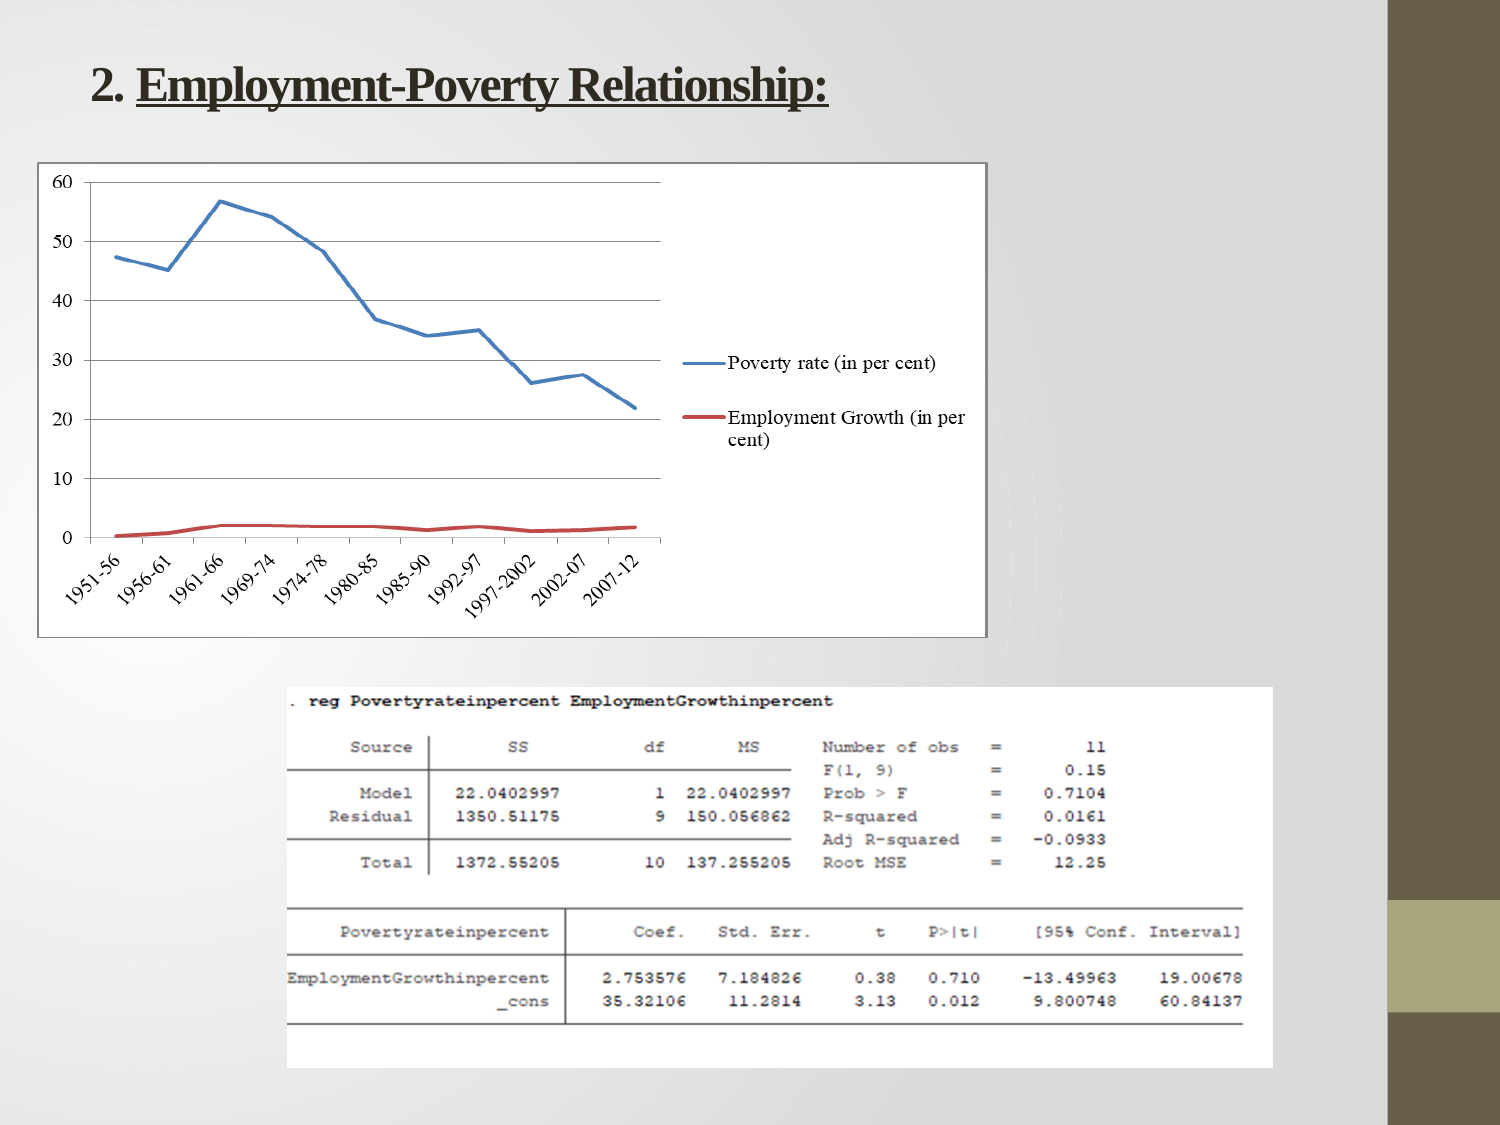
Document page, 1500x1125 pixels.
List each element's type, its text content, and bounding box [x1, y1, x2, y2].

title 2. Employment-Poverty Relationship: [75, 45, 1325, 233]
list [36, 161, 988, 638]
picture [286, 686, 1273, 1068]
